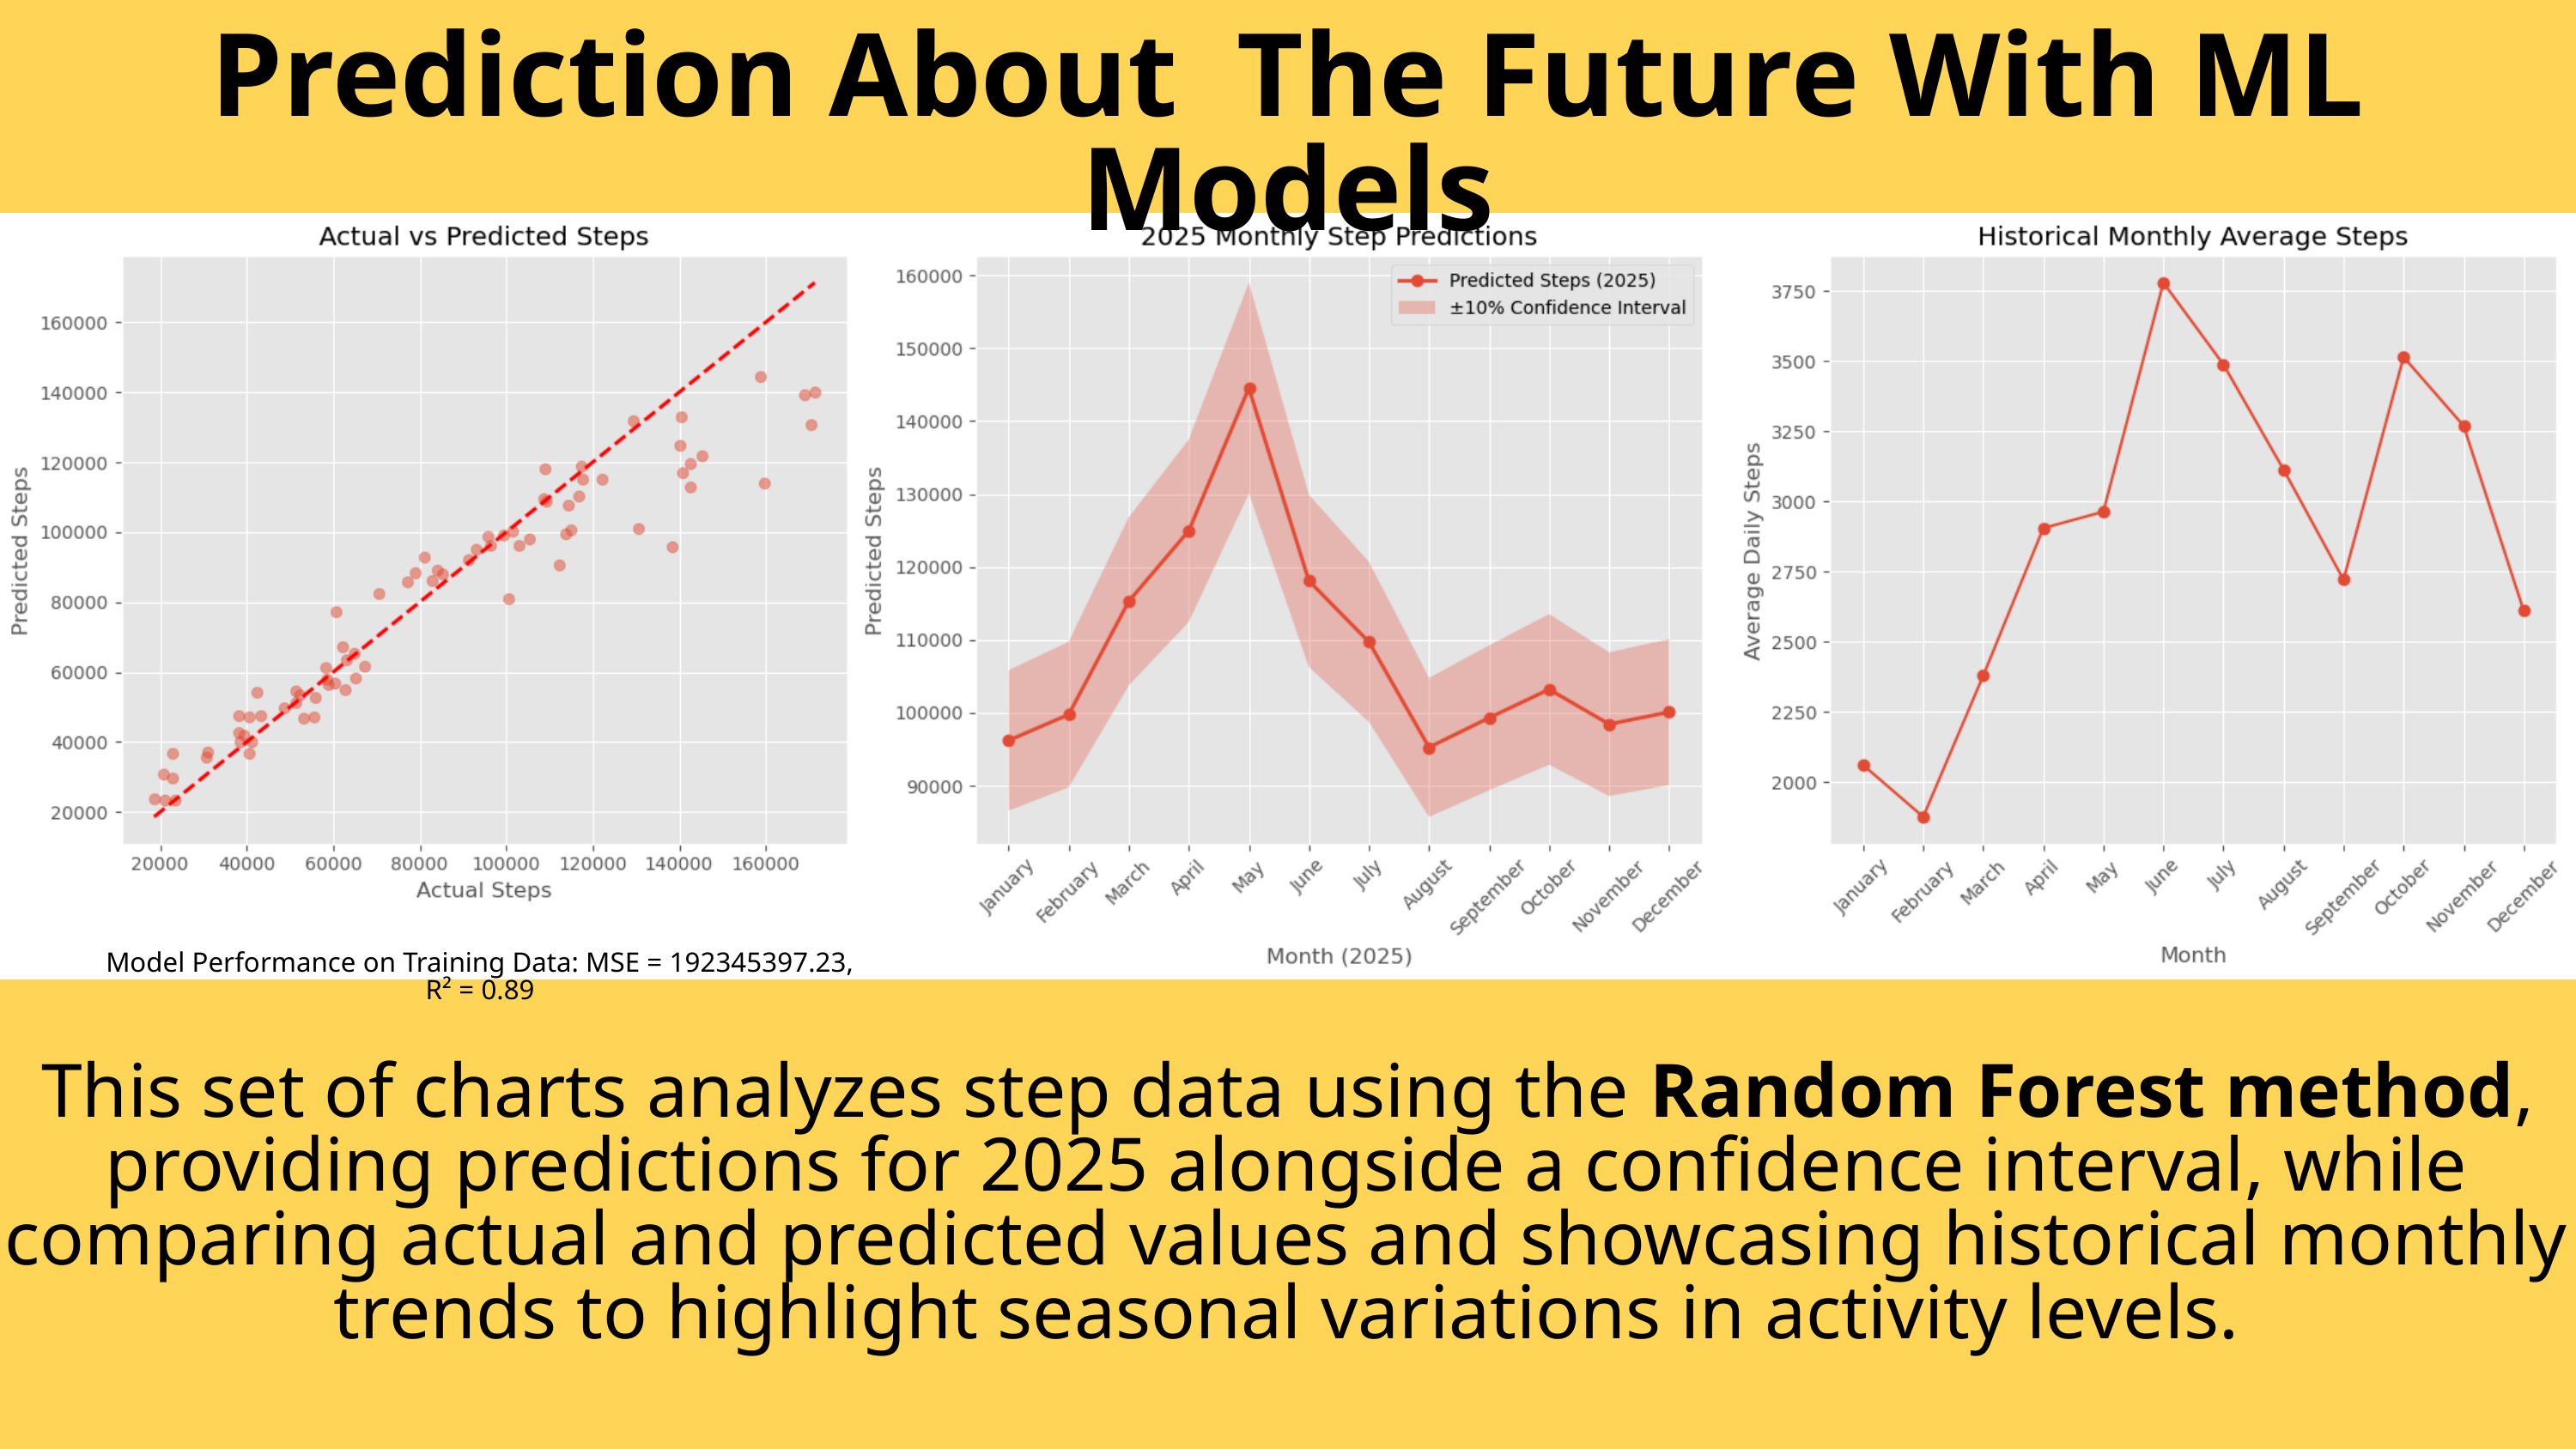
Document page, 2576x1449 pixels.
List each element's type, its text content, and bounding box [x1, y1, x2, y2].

text_box Model Performance on Training Data: MSE = 192345397.23, R² = 0.89 [91, 950, 870, 1005]
text_box Prediction About The Future With ML Models [89, 23, 2487, 254]
text_box [0, 213, 2576, 979]
text_box This set of charts analyzes step data using the Random Forest method, providing predictions for 2025 alongside a confidence interval, while comparing actual and predicted values and showcasing historical monthly trends to highlight seasonal variations in activity levels. [0, 1058, 2576, 1354]
